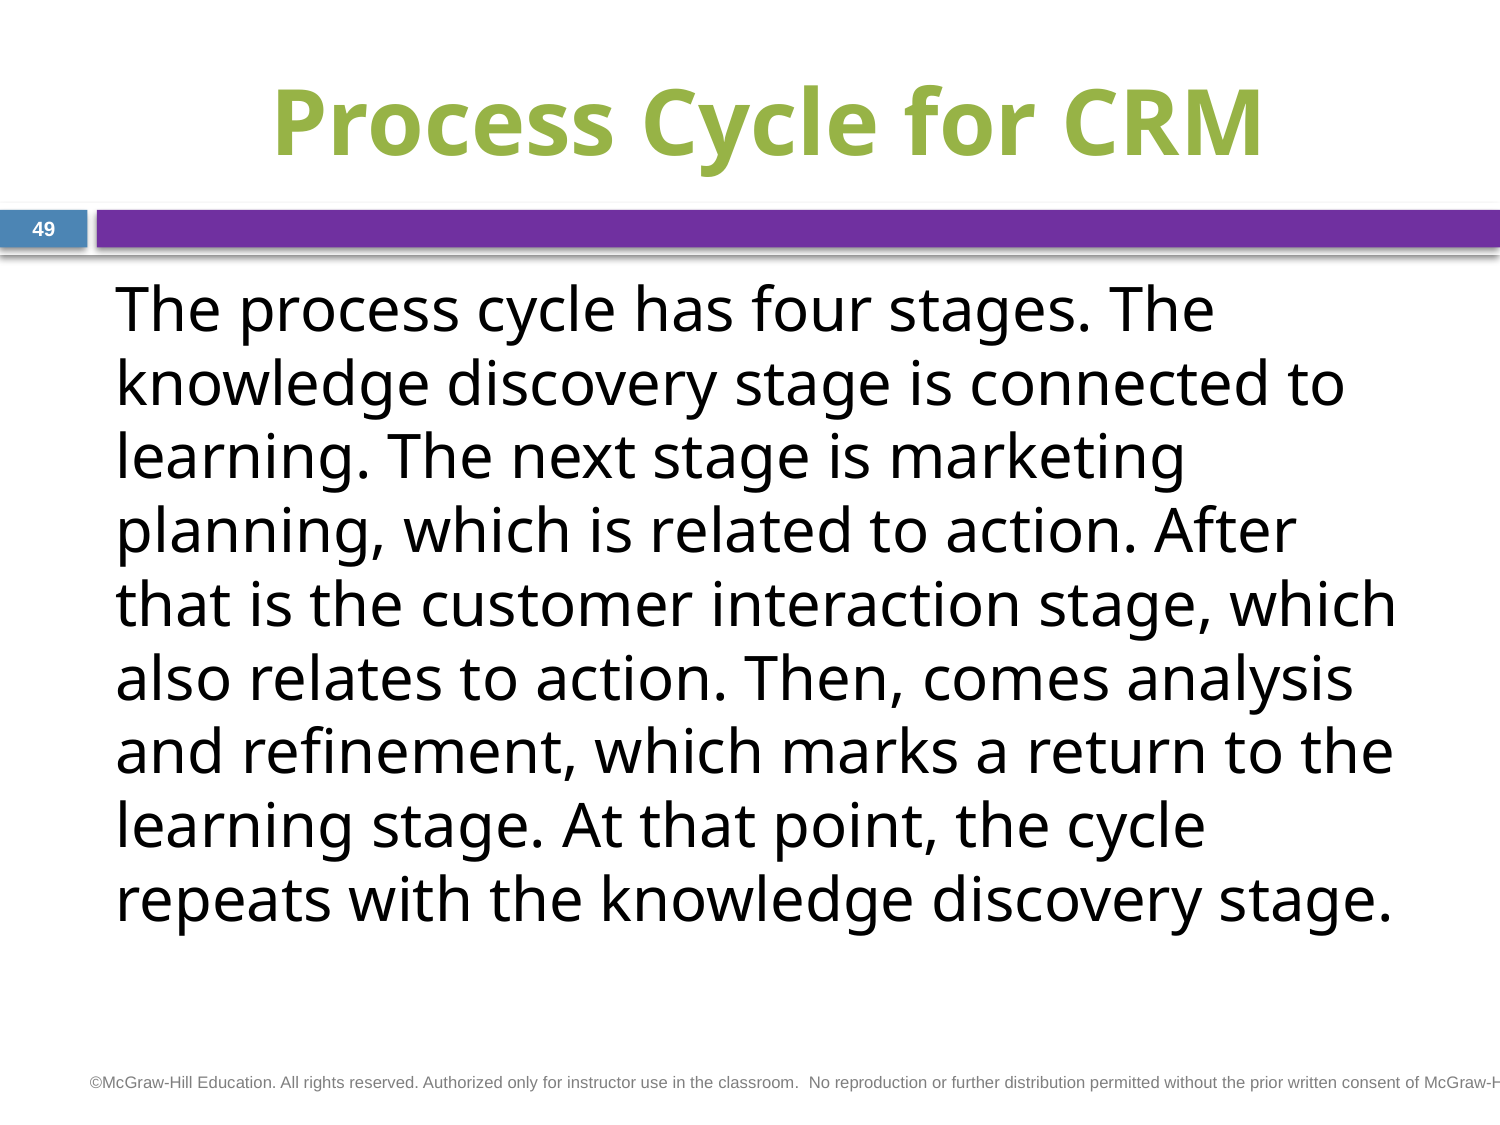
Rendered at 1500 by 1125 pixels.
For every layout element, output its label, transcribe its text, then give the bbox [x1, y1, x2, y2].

footer ©McGraw-Hill Education. All rights reserved. Authorized only for instructor use in the classroom. No reproduction or further distribution permitted without the prior written consent of McGraw-Hill Education. [74, 1050, 1425, 1110]
title Process Cycle for CRM [100, 37, 1439, 201]
list The process cycle has four stages. The knowledge discovery stage is connected to learning. The next stage is marketing planning, which is related to action. After that is the customer interaction stage, which also relates to action. Then, comes analysis and refinement, which marks a return to the learning stage. At that point, the cycle repeats with the knowledge discovery stage. [100, 262, 1439, 1001]
slide_number 49 [0, 208, 88, 249]
